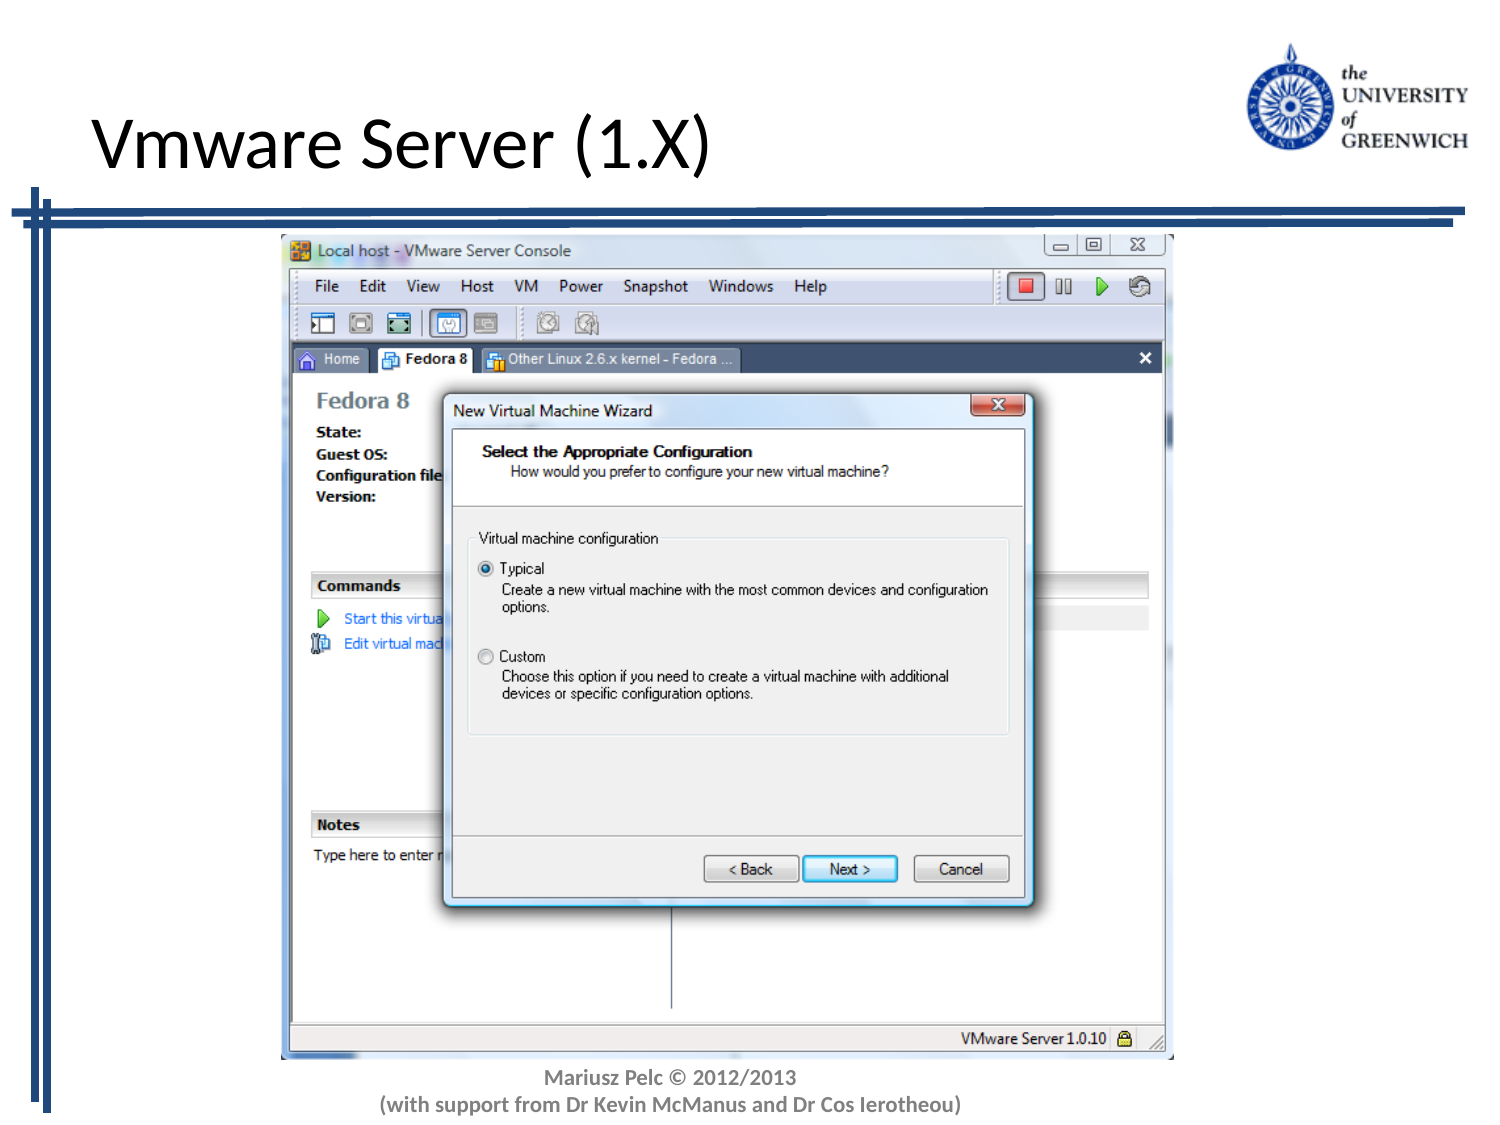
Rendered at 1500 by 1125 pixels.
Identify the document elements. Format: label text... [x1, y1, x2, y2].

title Vmware Server (1.X) [76, 45, 1226, 208]
picture [1241, 34, 1477, 159]
picture [280, 234, 1174, 1061]
text_box Mariusz Pelc © 2012/2013 (with support from Dr Kevin McManus and Dr Cos Ierotheou) [364, 1069, 977, 1125]
